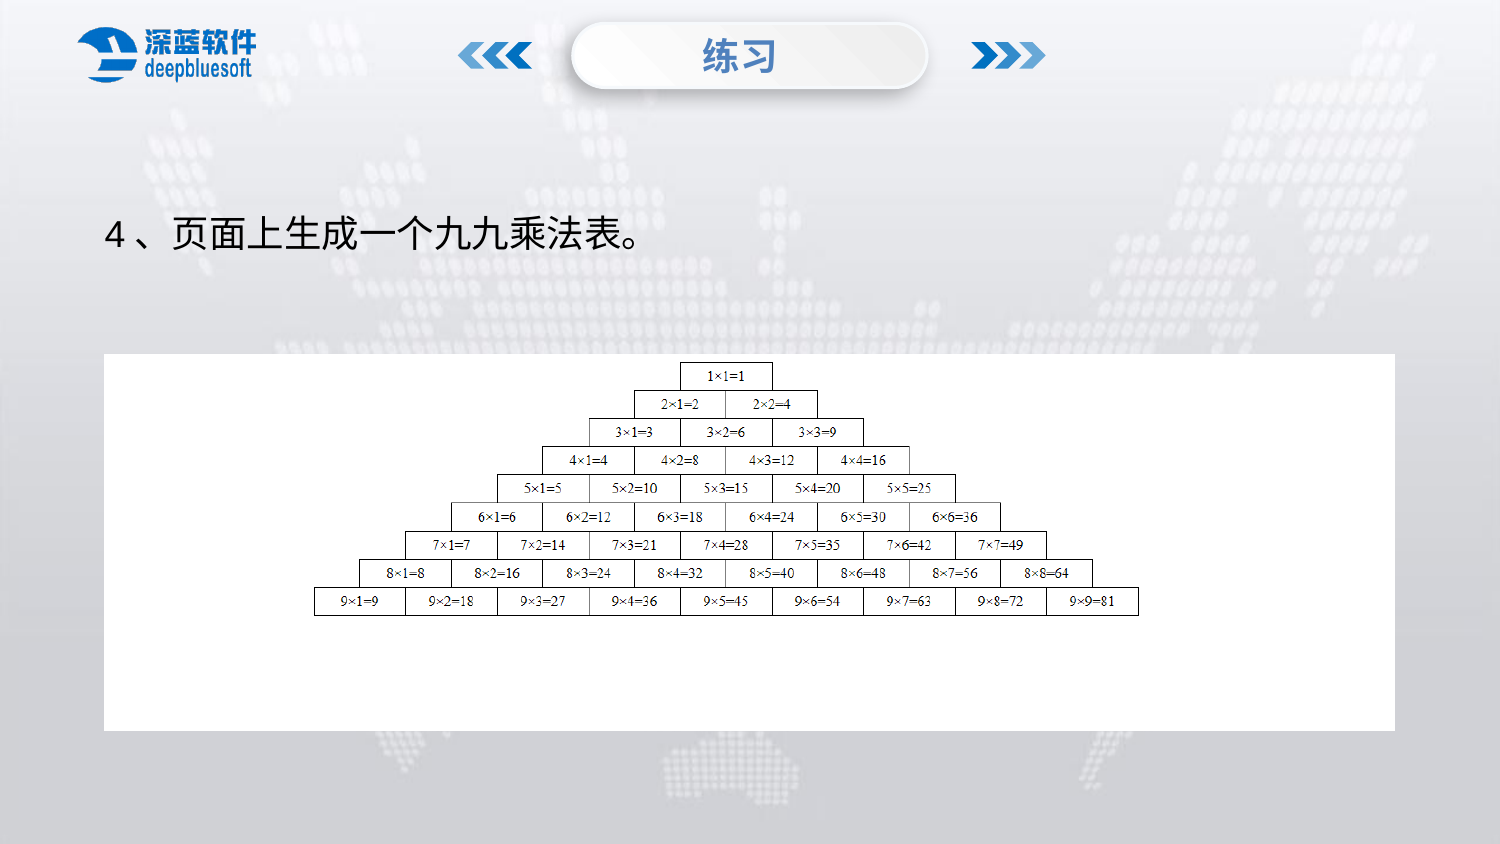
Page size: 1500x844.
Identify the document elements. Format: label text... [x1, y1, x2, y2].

text_box [583, 21, 930, 90]
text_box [971, 41, 1046, 69]
picture [0, 0, 1500, 844]
text_box 练习 [578, 28, 902, 82]
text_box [457, 41, 533, 69]
text_box 4、页面上生成一个九九乘法表。 [89, 202, 1370, 263]
text_box [570, 34, 578, 77]
